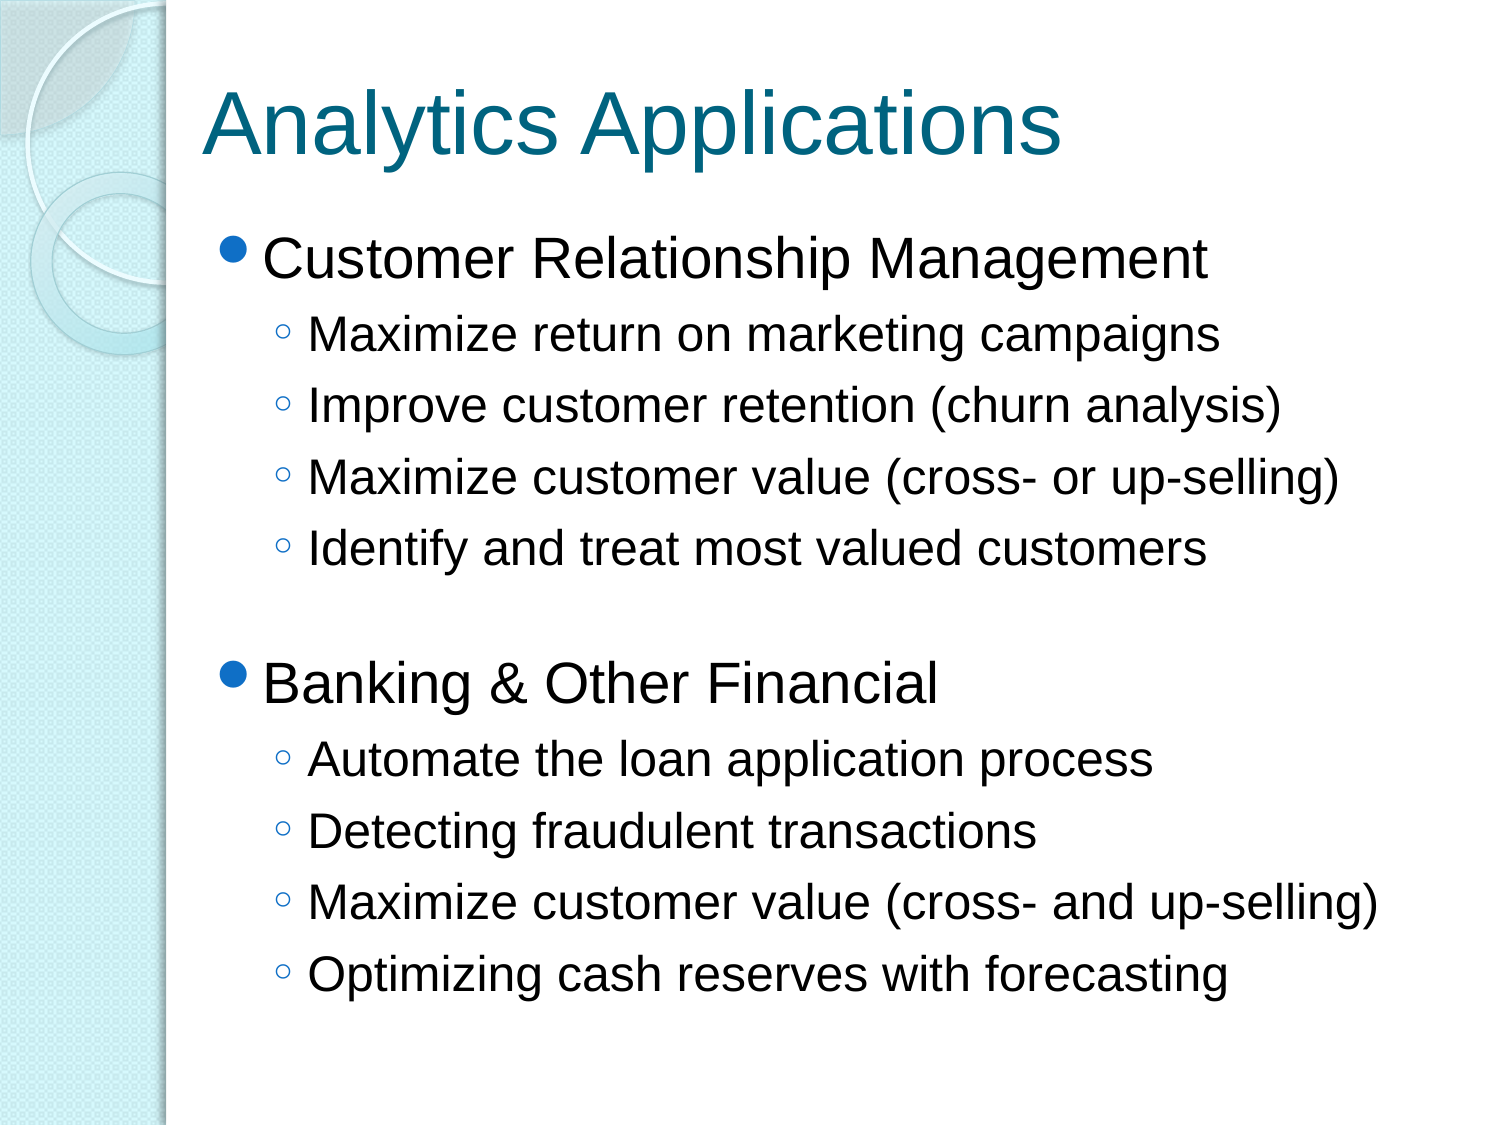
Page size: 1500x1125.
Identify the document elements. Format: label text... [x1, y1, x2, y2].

title Analytics Applications [187, 24, 1418, 212]
list Customer Relationship Management Maximize return on marketing campaigns Improve customer retention (churn analysis) Maximize customer value (cross- or up-selling) Identify and treat most valued customers Banking & Other Financial Automate the loan application process Detecting fraudulent transactions Maximize customer value (cross- and up-selling) Optimizing cash reserves with forecasting [187, 212, 1418, 1000]
